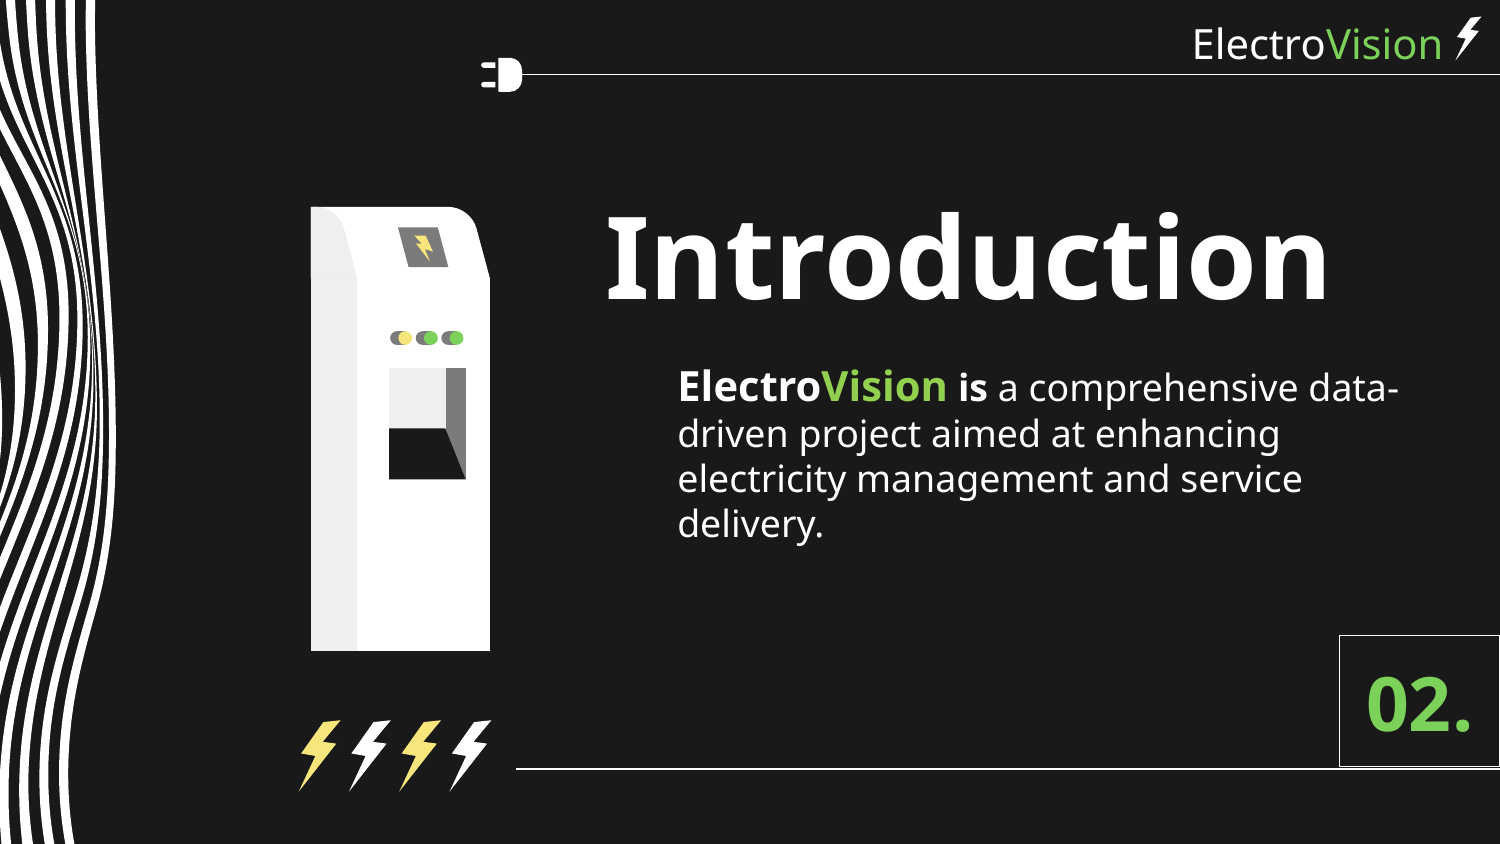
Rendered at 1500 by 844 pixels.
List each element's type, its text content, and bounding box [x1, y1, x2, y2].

text_box 02. [1339, 635, 1500, 767]
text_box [310, 206, 491, 652]
text_box ElectroVision [1176, 9, 1500, 77]
title Introduction [557, 192, 1348, 316]
text_box ElectroVision is a comprehensive data-driven project aimed at enhancing electricity management and service delivery. [662, 345, 1431, 652]
text_box [1455, 16, 1482, 61]
